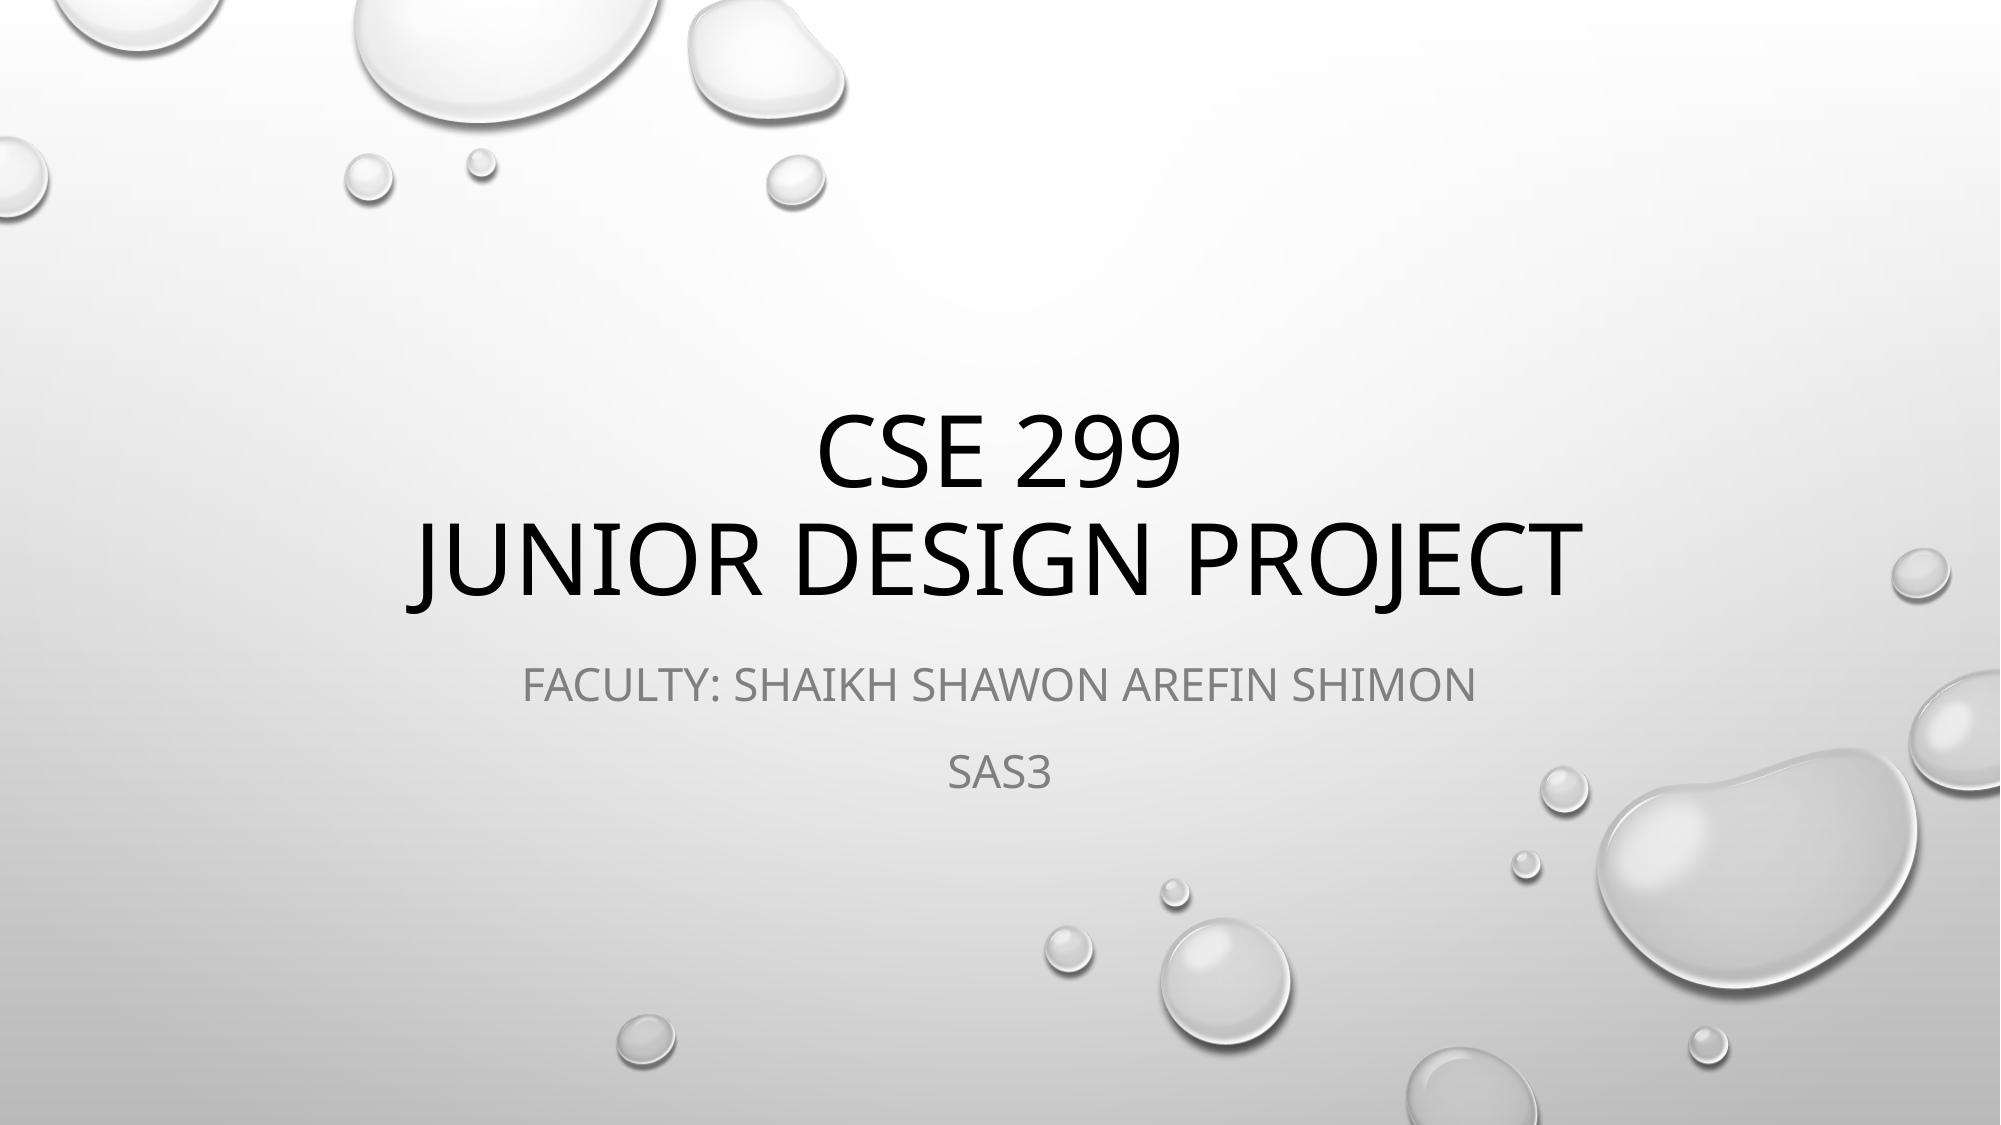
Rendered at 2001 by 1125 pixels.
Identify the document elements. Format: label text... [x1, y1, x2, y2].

picture [0, 0, 2000, 1125]
subtitle Faculty: Shaikh Shawon Arefin Shimon SAS3 [287, 637, 1713, 863]
title CSE 299 Junior Design Project [287, 213, 1713, 625]
